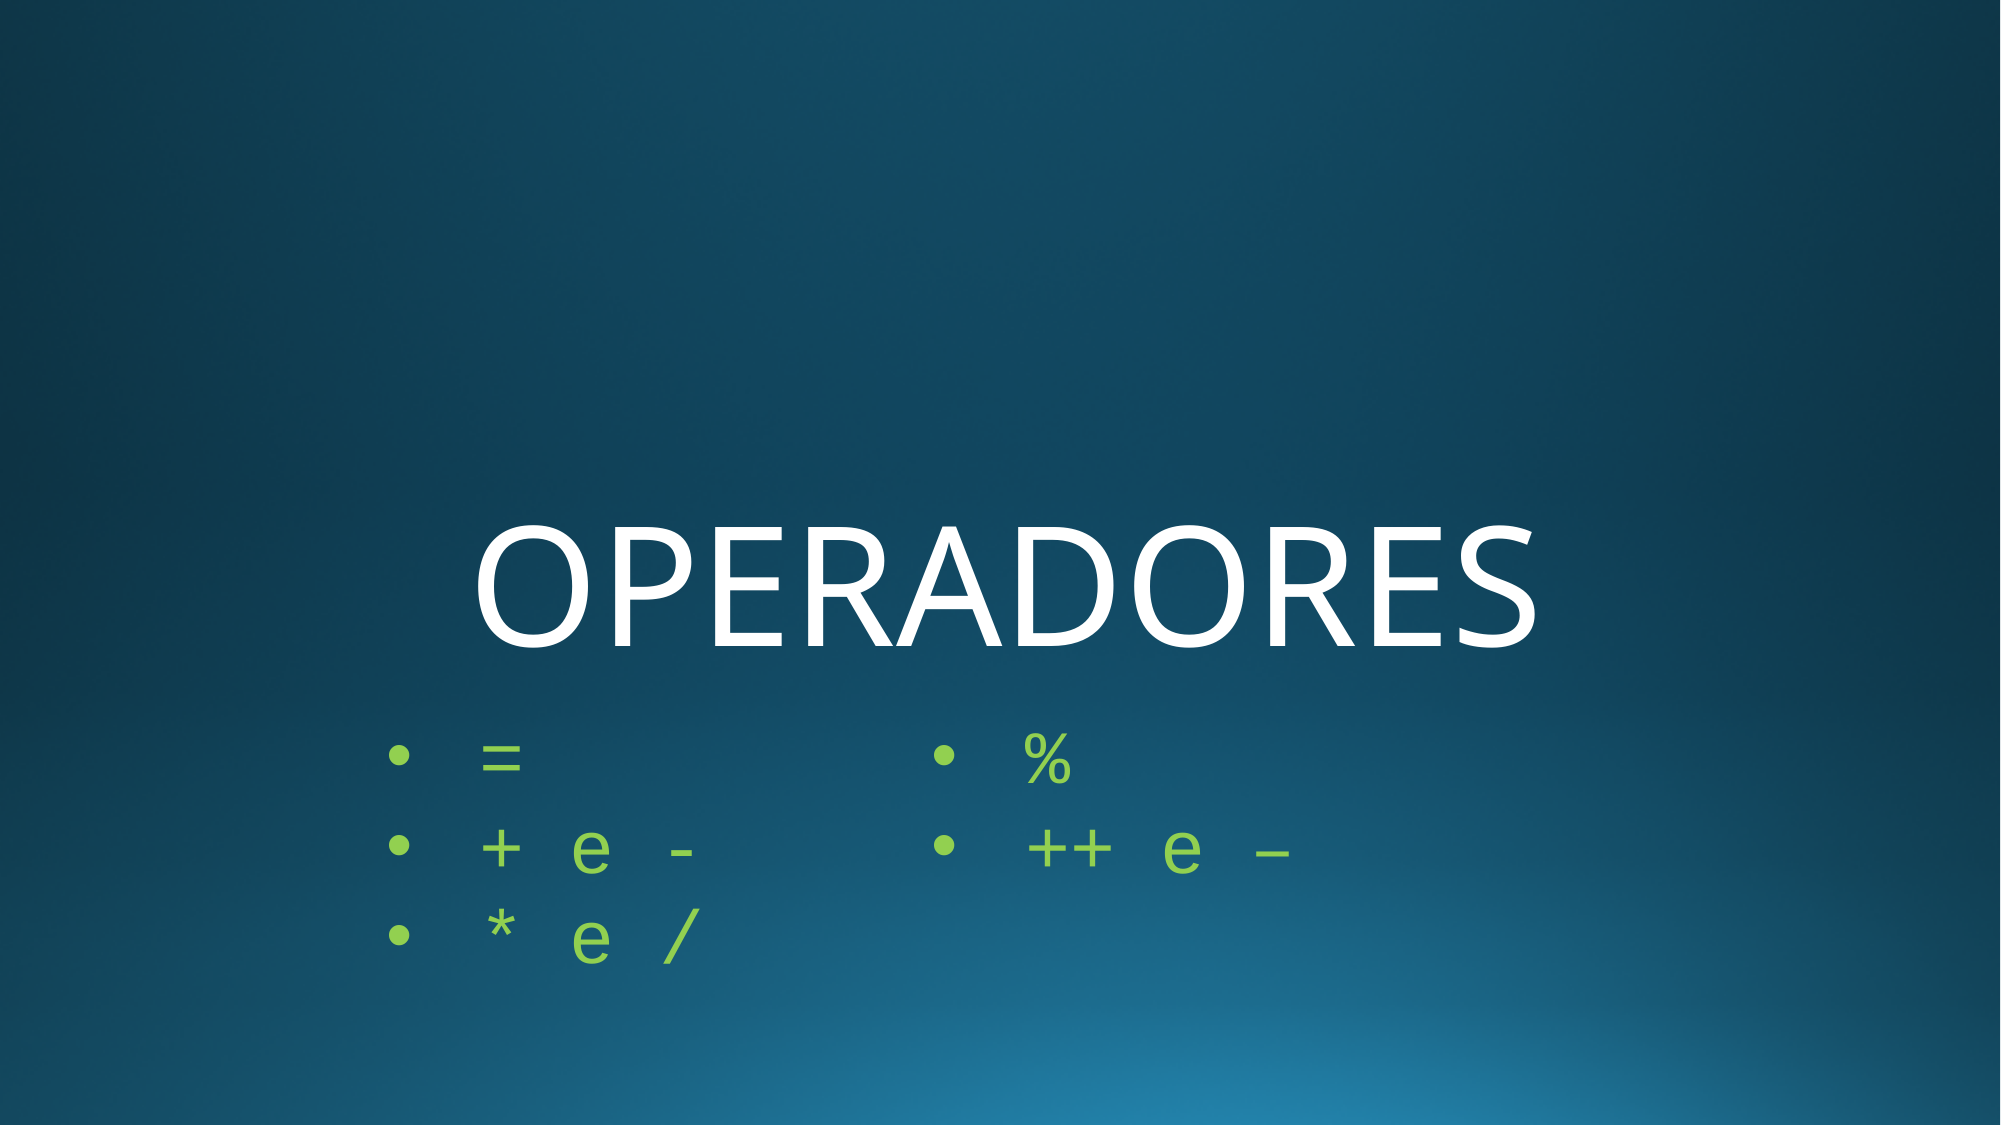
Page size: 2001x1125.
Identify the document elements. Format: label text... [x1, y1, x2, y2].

text_box = + e - * e / [371, 701, 720, 987]
title OPERADORES [143, 484, 1869, 702]
picture [0, 0, 2001, 1125]
text_box % ++ e – [916, 701, 1310, 897]
